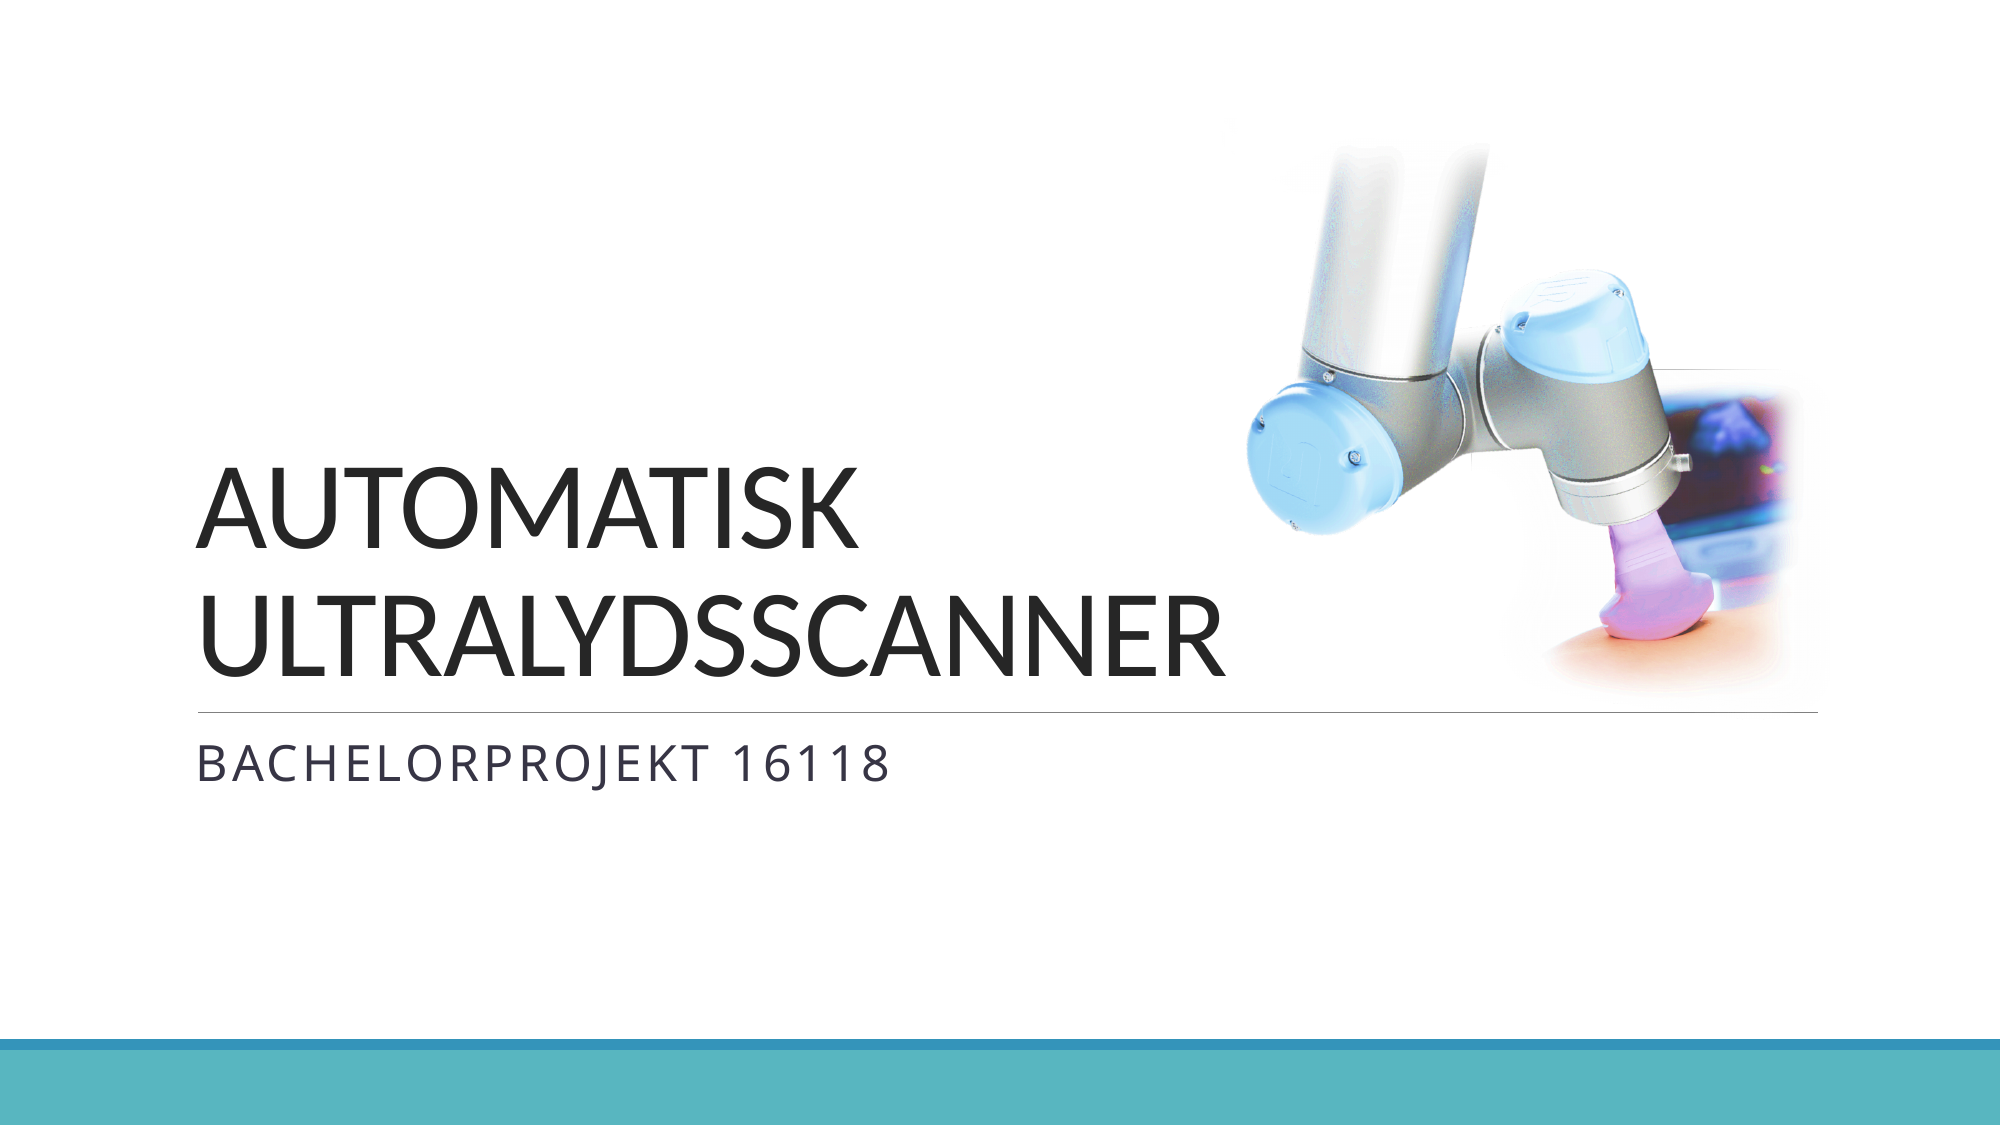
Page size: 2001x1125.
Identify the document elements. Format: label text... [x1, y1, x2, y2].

picture [1186, 117, 1831, 732]
title AUTOMATISK ULTRALYDSSCANNER [180, 409, 1182, 710]
subtitle Bachelorprojekt 16118 [180, 730, 1831, 919]
